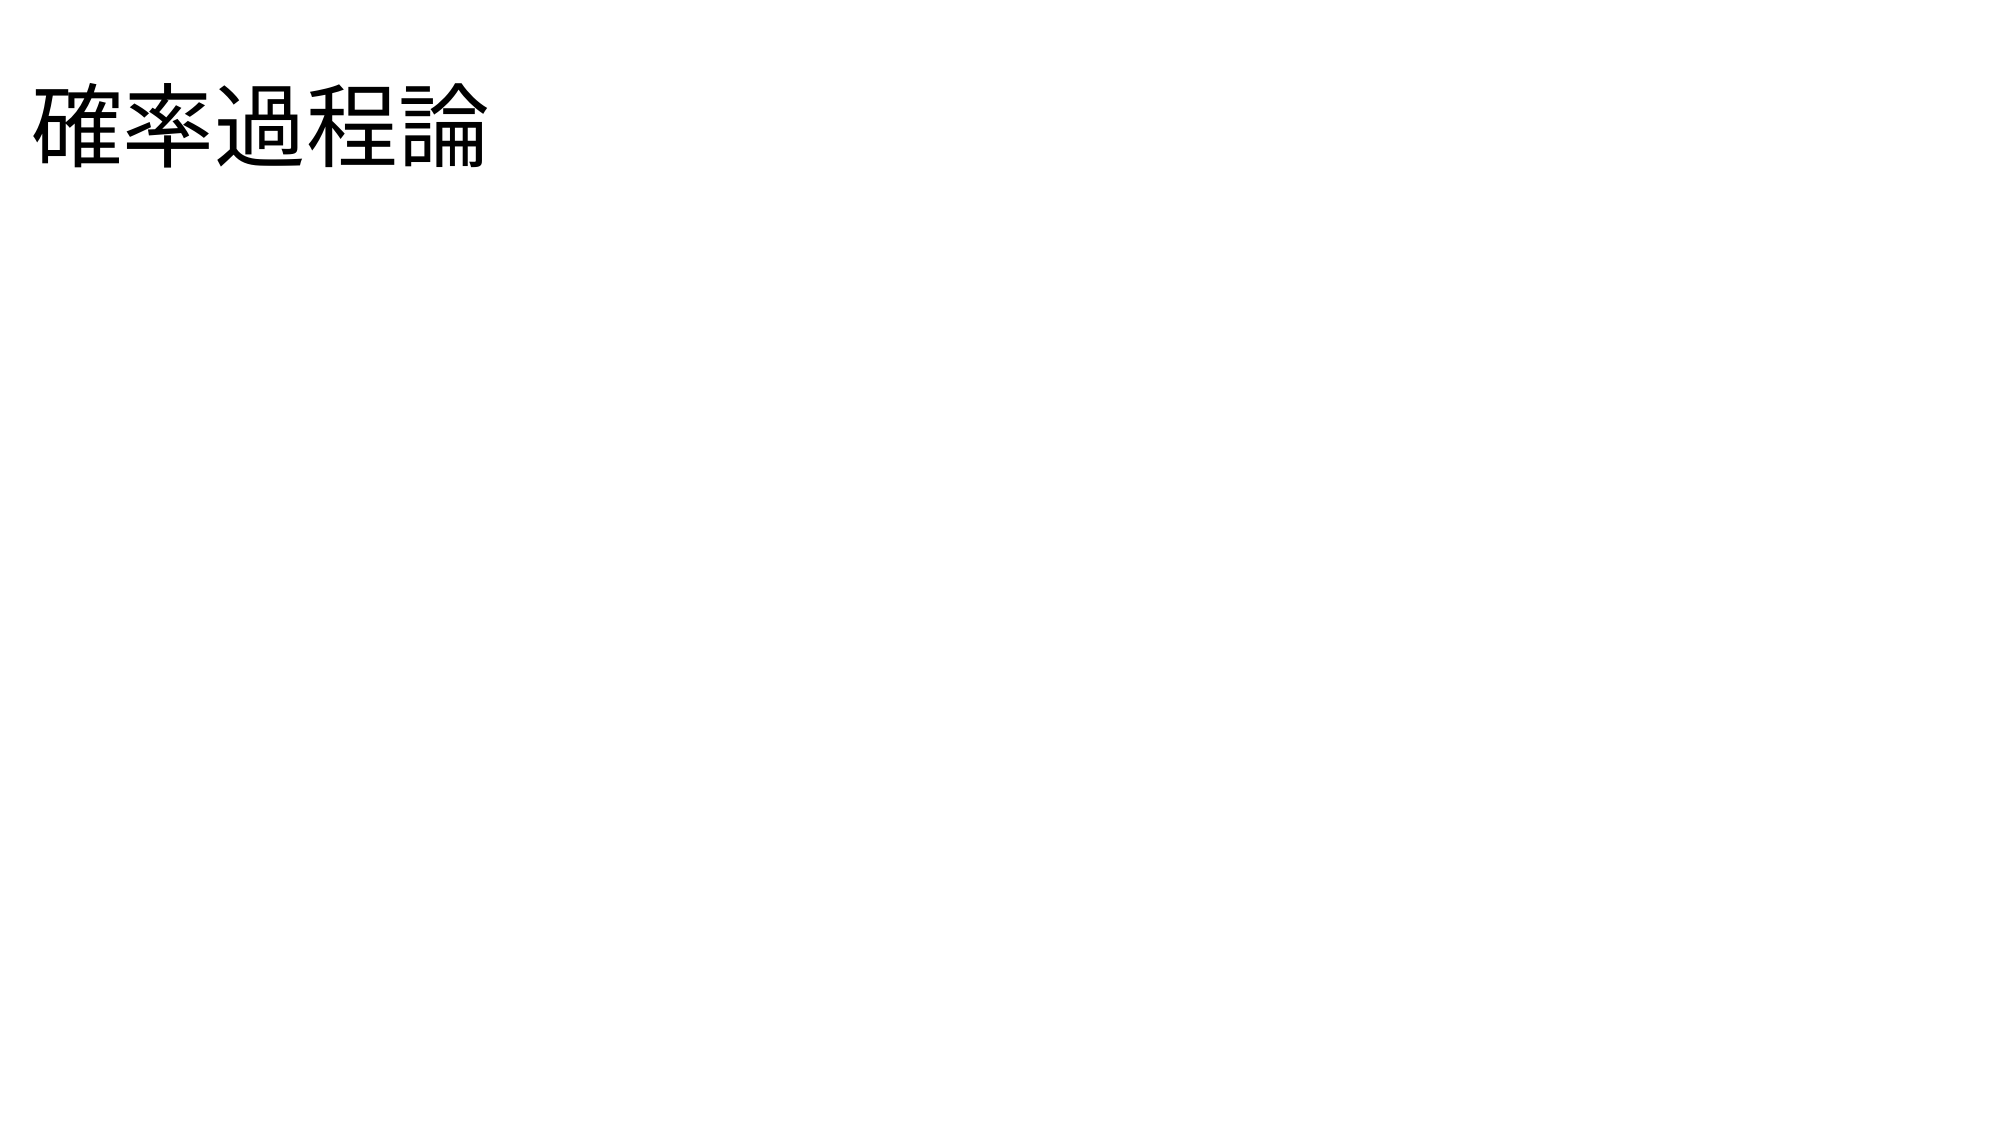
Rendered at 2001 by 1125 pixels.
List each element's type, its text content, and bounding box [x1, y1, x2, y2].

title 確率過程論 [16, 22, 1975, 240]
